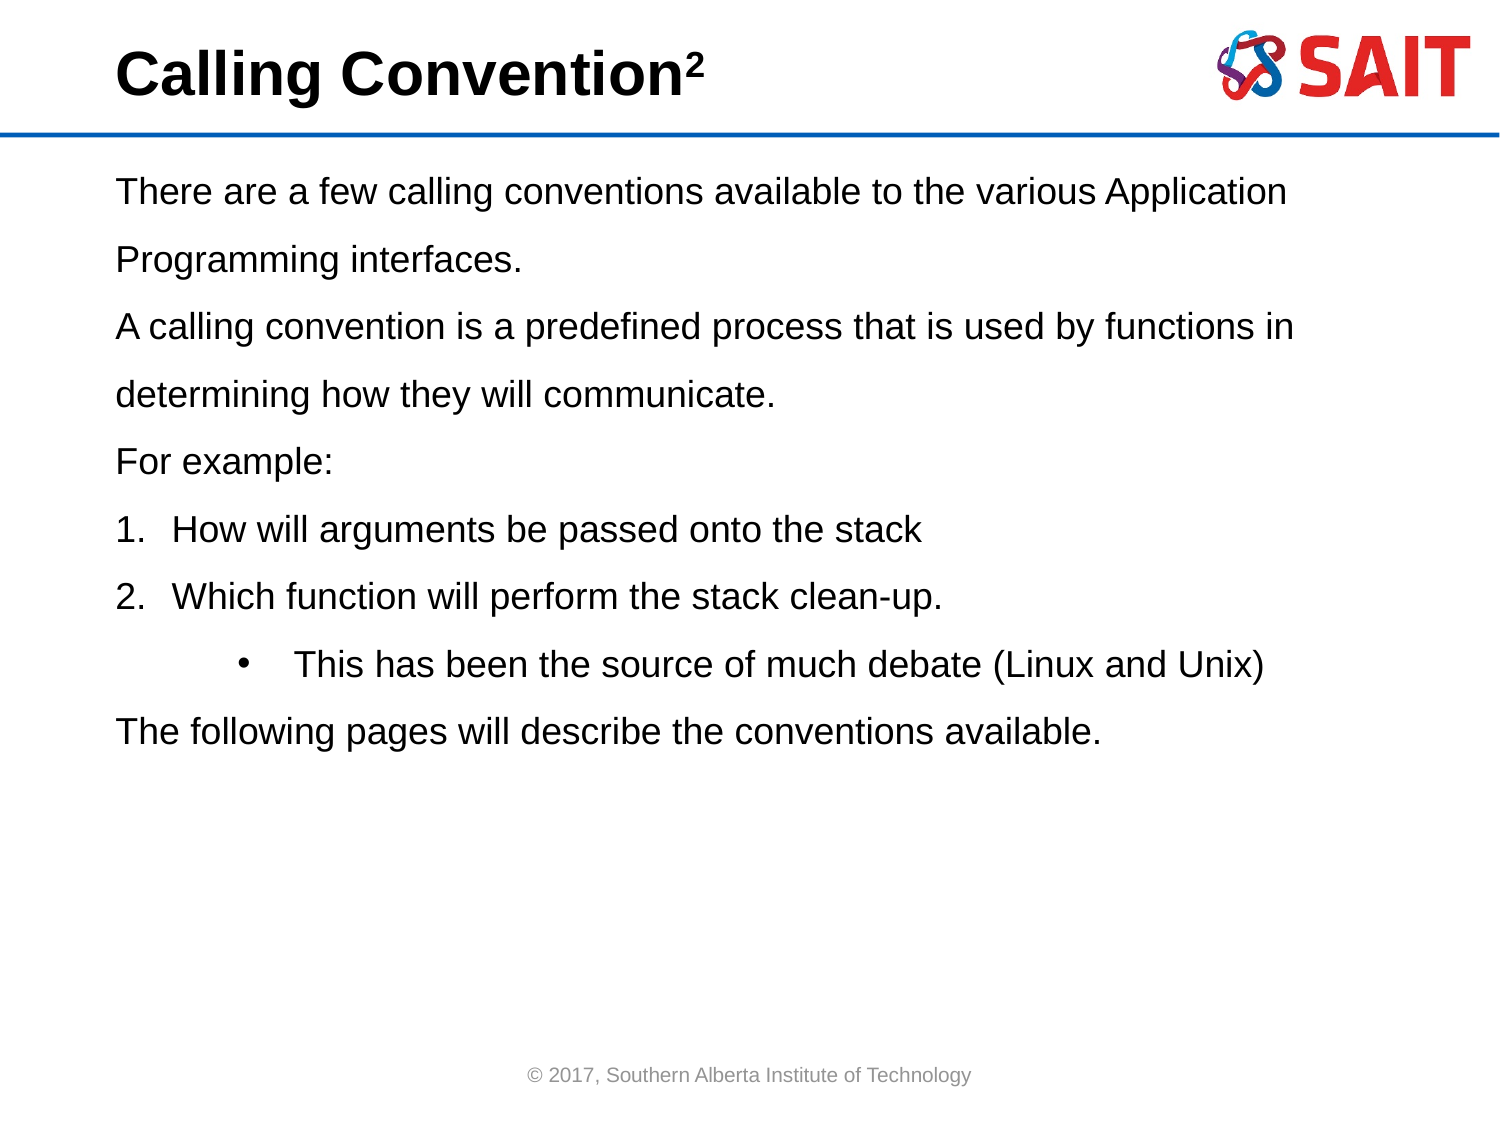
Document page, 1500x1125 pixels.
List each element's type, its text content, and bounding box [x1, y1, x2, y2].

text_box Calling Convention2 [100, 26, 1200, 137]
text_box There are a few calling conventions available to the various Application Programming interfaces. A calling convention is a predefined process that is used by functions in determining how they will communicate. For example: How will arguments be passed onto the stack Which function will perform the stack clean-up. This has been the source of much debate (Linux and Unix) The following pages will describe the conventions available. [100, 137, 1399, 760]
picture [1187, 0, 1500, 130]
